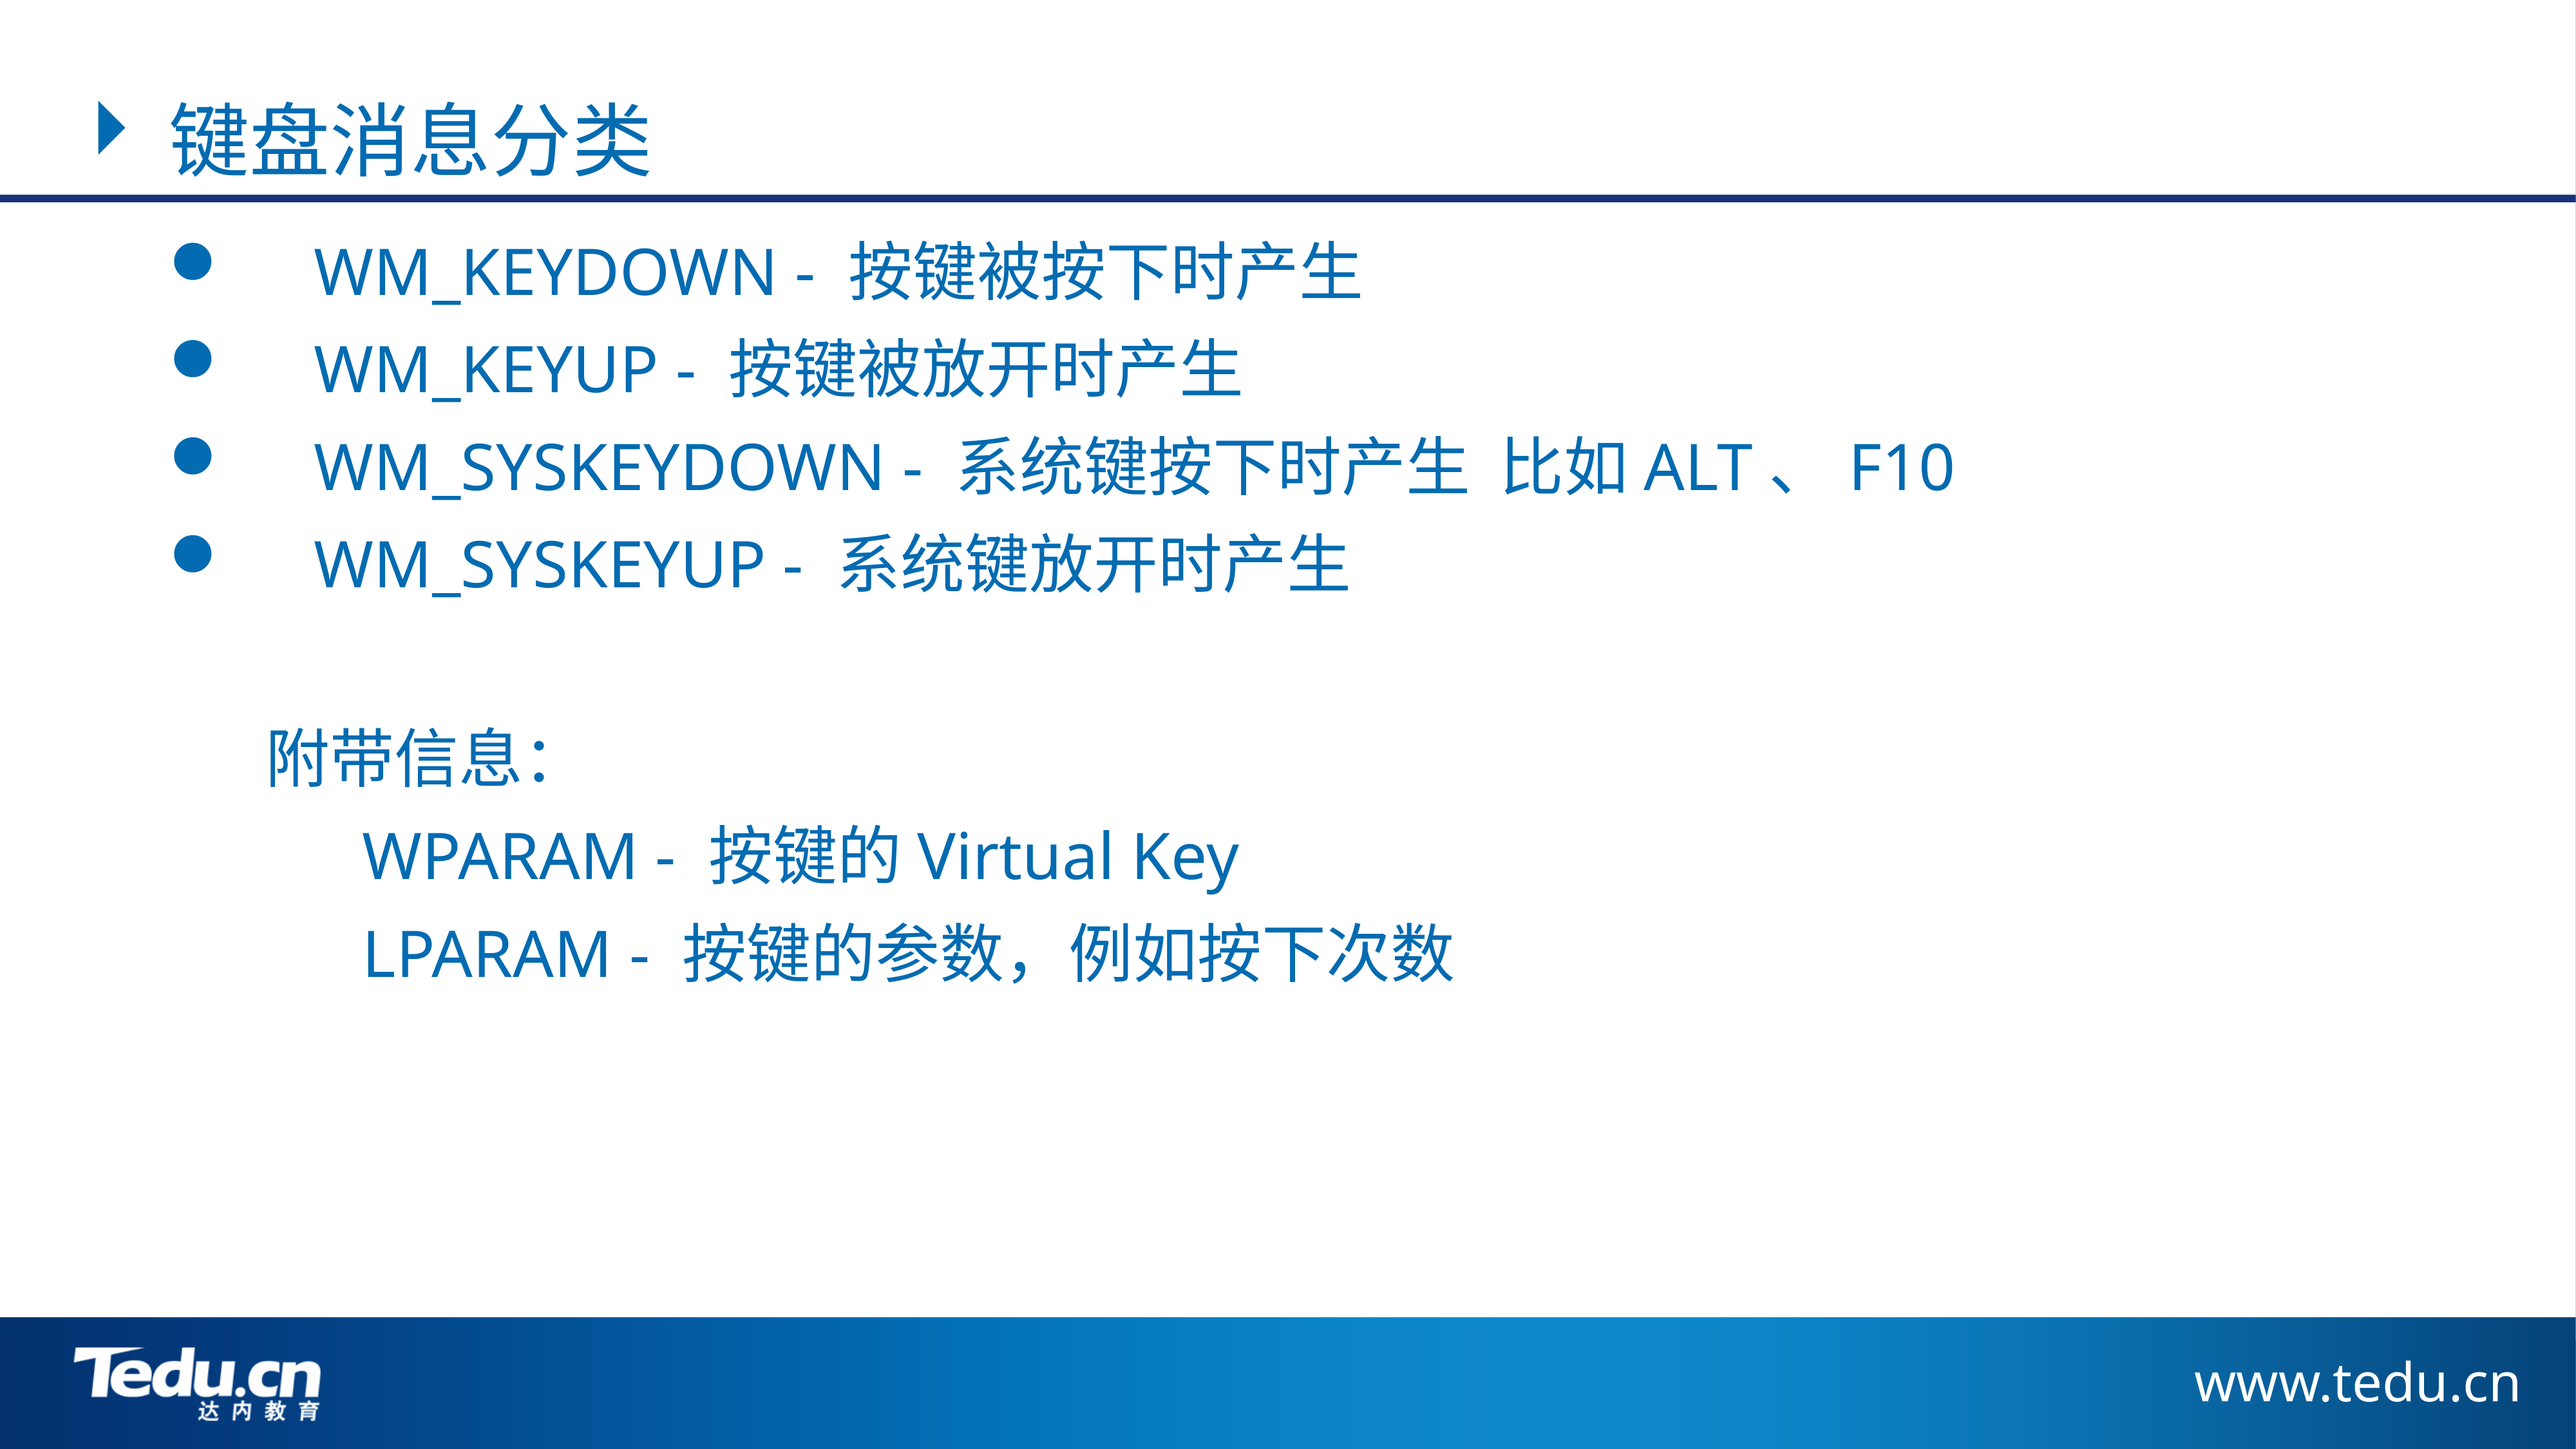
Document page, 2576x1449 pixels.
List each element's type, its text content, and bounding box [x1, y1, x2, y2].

picture [0, 1318, 1633, 1449]
list 键盘消息分类 [159, 37, 2528, 176]
list WM_KEYDOWN - 按键被按下时产生 WM_KEYUP - 按键被放开时产生 WM_SYSKEYDOWN - 系统键按下时产生 比如ALT、F10 WM_SYSKEYUP - 系统键放开时产生 附带信息： WPARAM - 按键的Virtual Key LPARAM - 按键的参数，例如按下次数 [159, 226, 2550, 1304]
picture [1639, 1318, 2576, 1449]
